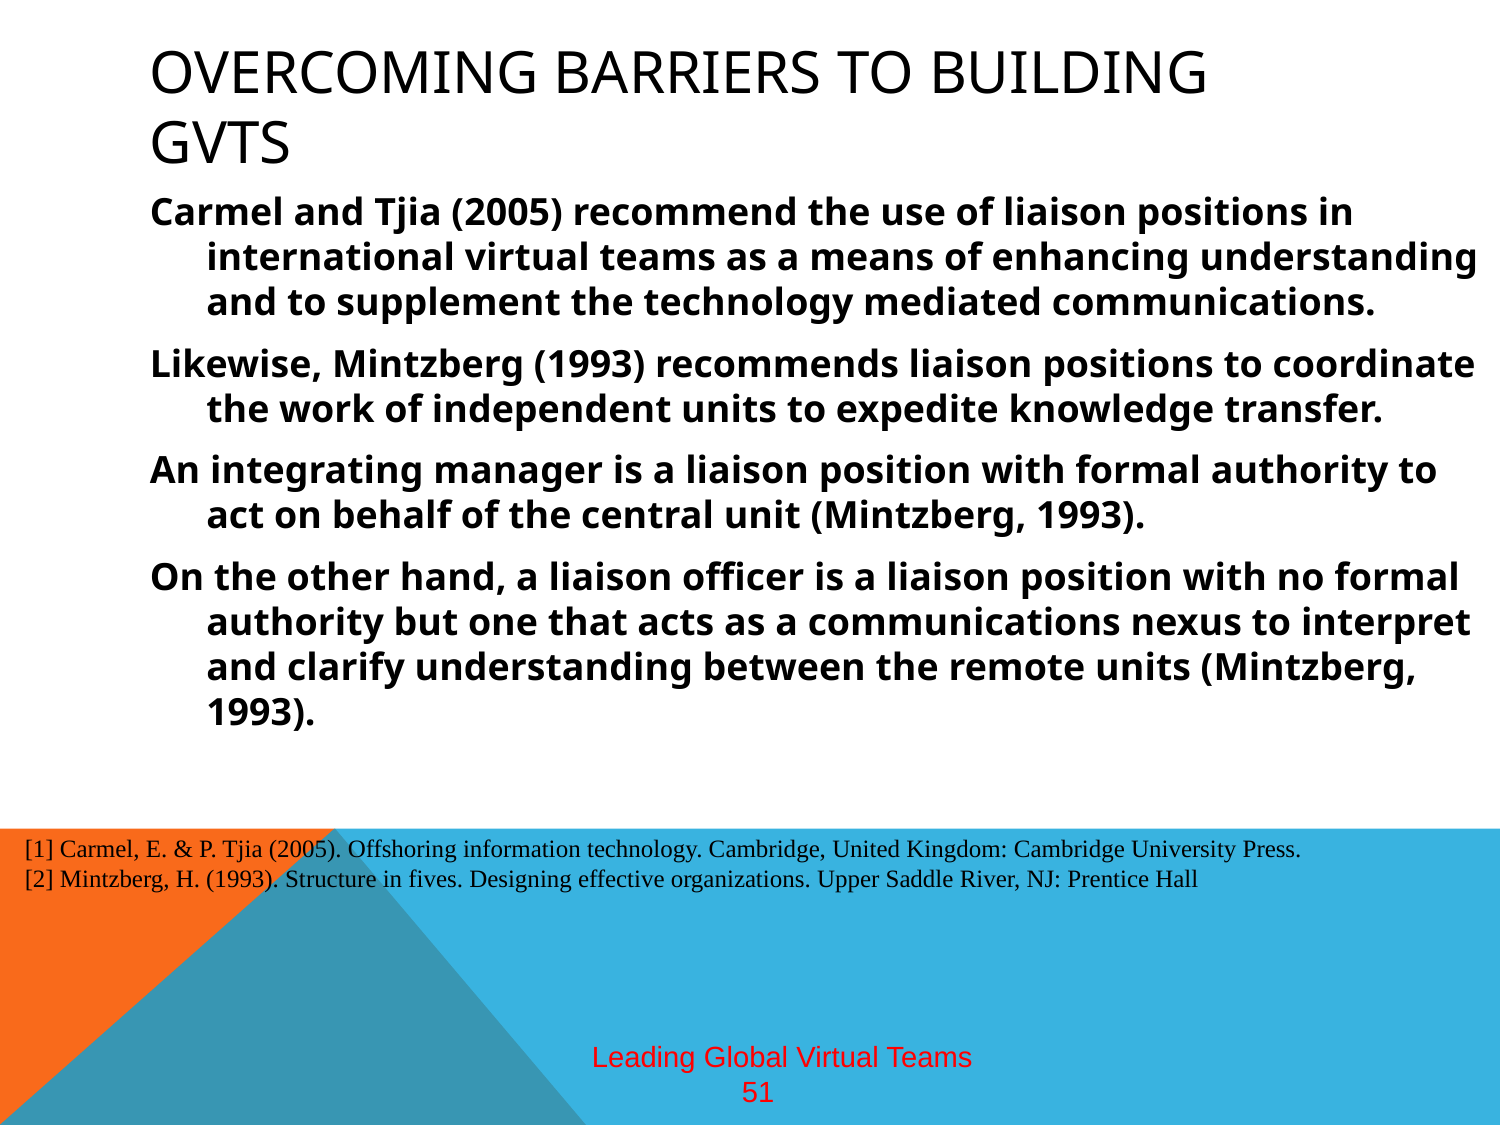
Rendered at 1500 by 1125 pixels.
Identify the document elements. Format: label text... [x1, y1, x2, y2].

title Overcoming Barriers to building gvts [134, 59, 1369, 150]
list Carmel and Tjia (2005) recommend the use of liaison positions in international virtual teams as a means of enhancing understanding and to supplement the technology mediated communications. Likewise, Mintzberg (1993) recommends liaison positions to coordinate the work of independent units to expedite knowledge transfer. An integrating manager is a liaison position with formal authority to act on behalf of the central unit (Mintzberg, 1993). On the other hand, a liaison officer is a liaison position with no formal authority but one that acts as a communications nexus to interpret and clarify understanding between the remote units (Mintzberg, 1993). [134, 180, 1500, 768]
text_box [1] Carmel, E. & P. Tjia (2005). Offshoring information technology. Cambridge, United Kingdom: Cambridge University Press. [2] Mintzberg, H. (1993). Structure in fives. Designing effective organizations. Upper Saddle River, NJ: Prentice Hall [9, 825, 1319, 900]
